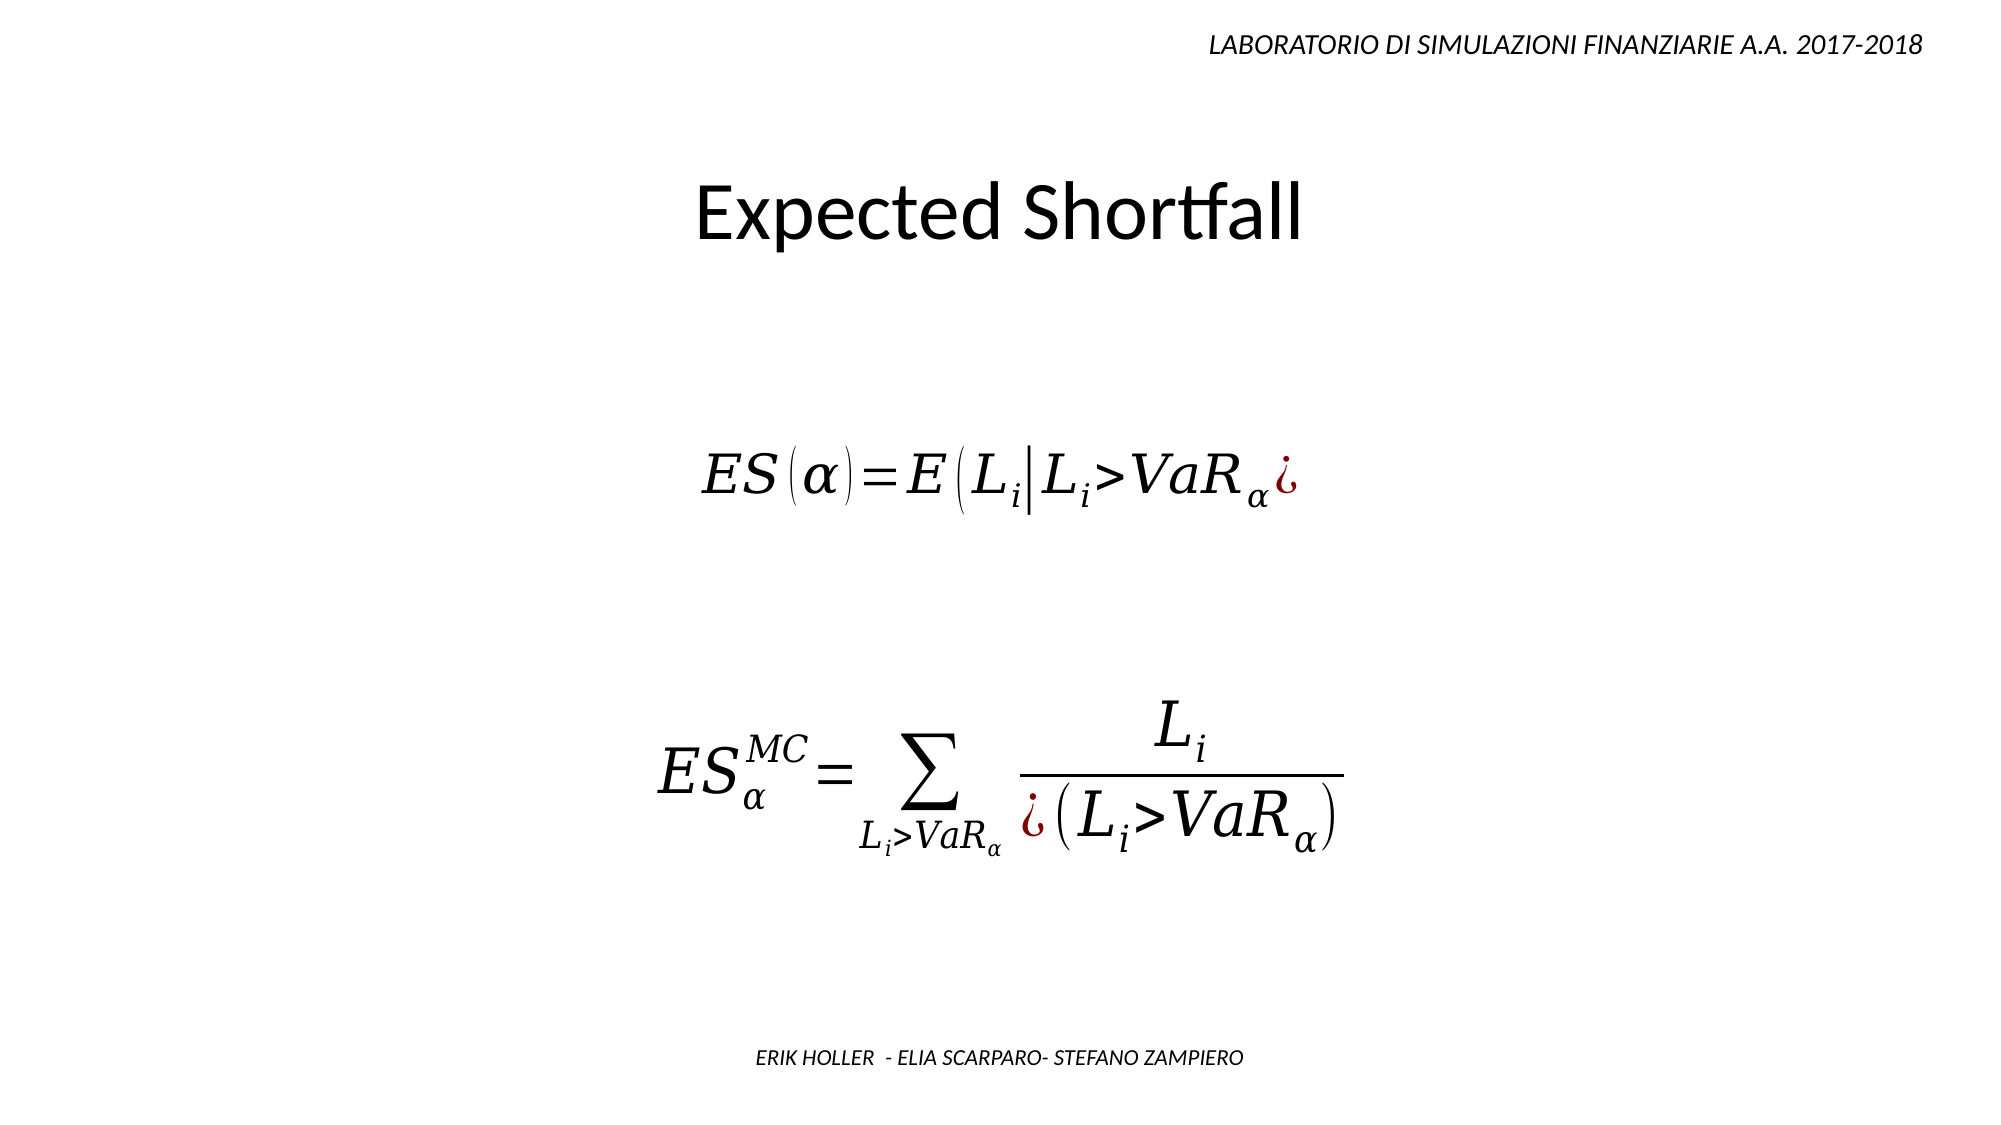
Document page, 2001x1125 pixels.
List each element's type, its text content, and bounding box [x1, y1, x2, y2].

text_box LABORATORIO DI SIMULAZIONI FINANZIARIE A.A. 2017-2018 [1194, 18, 1939, 68]
title Expected Shortfall [137, 103, 1863, 322]
text_box ERIK HOLLER - ELIA SCARPARO- STEFANO ZAMPIERO [192, 1034, 1808, 1077]
